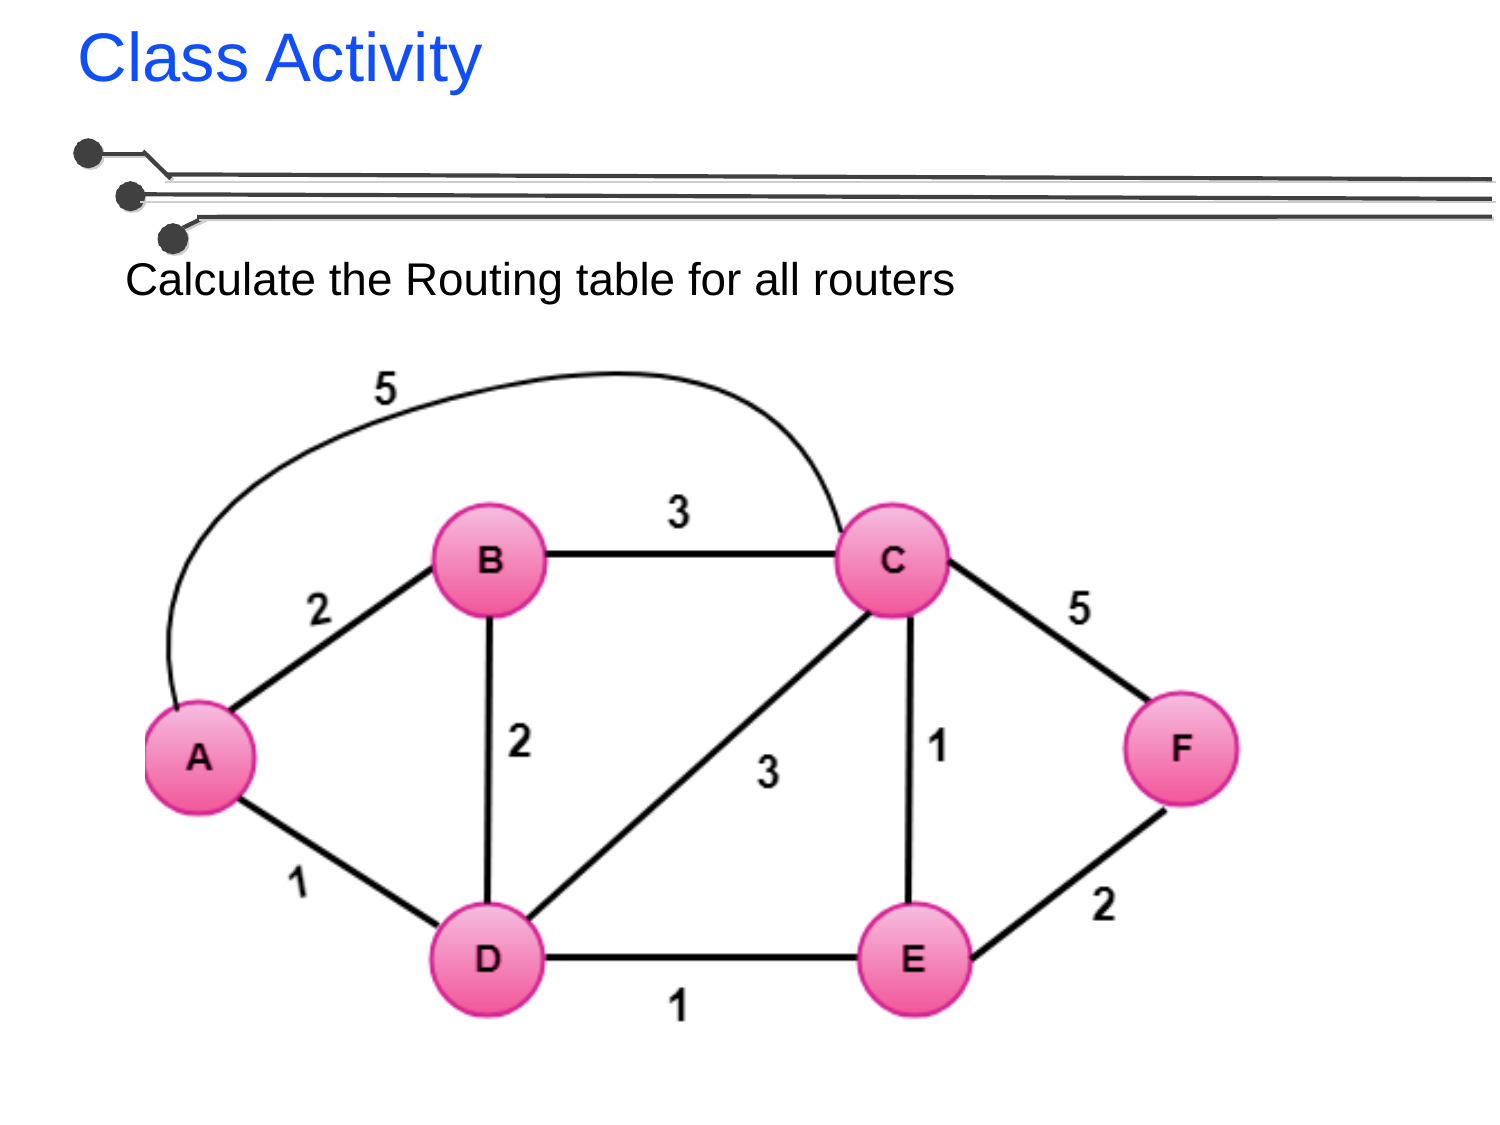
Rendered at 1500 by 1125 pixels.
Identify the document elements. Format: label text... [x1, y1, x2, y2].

picture [73, 138, 105, 170]
title Class Activity [77, 12, 1422, 97]
picture [144, 344, 1277, 1033]
picture [157, 223, 190, 249]
list Calculate the Routing table for all routers [125, 249, 1343, 306]
picture [115, 181, 147, 213]
